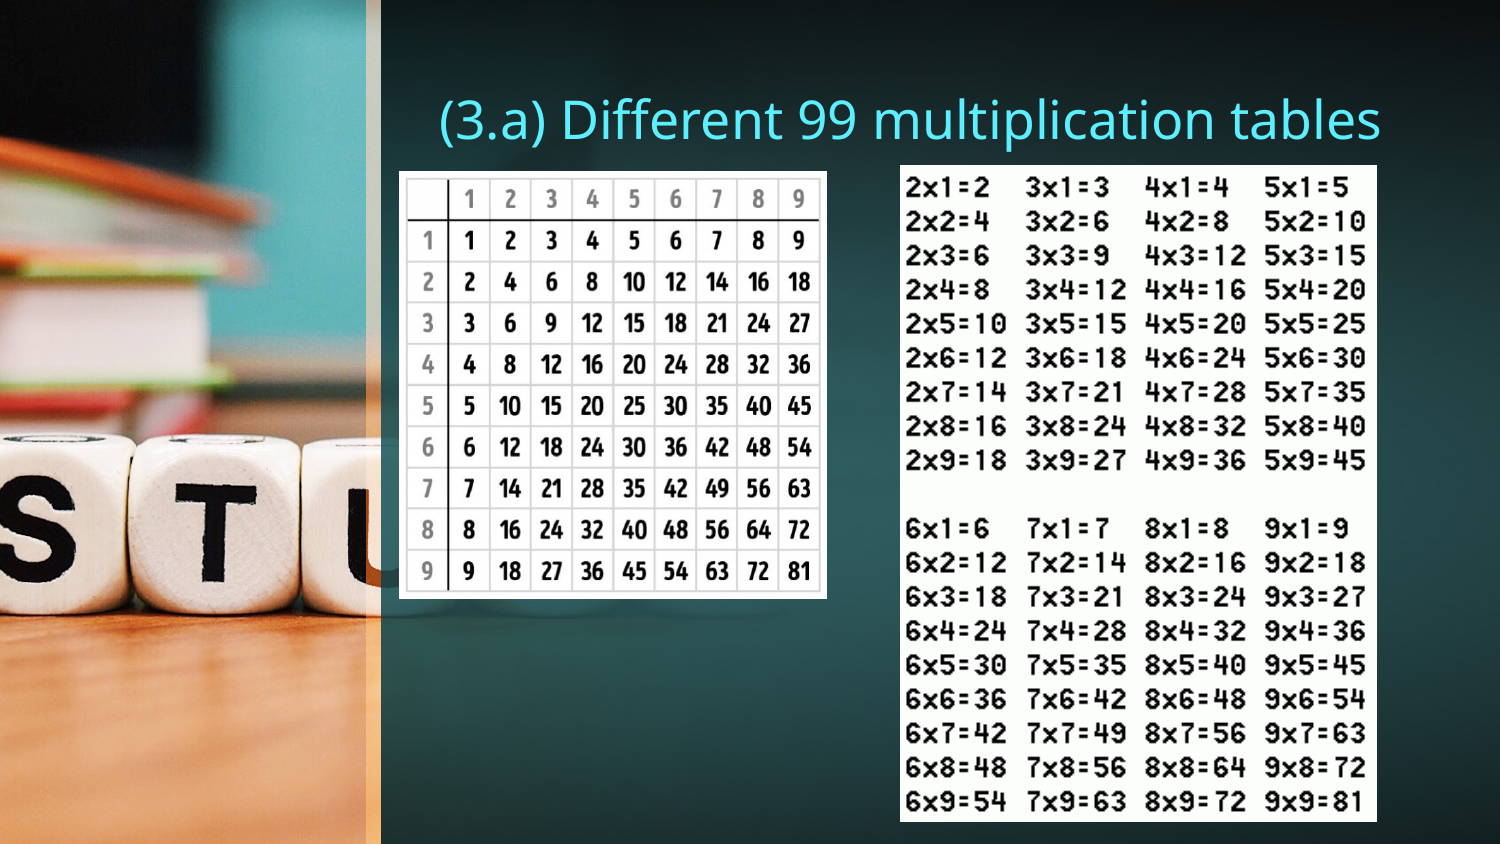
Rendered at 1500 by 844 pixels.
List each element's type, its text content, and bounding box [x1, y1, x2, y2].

title (3.a) Different 99 multiplication tables [424, 71, 1452, 166]
picture [0, 0, 1500, 844]
